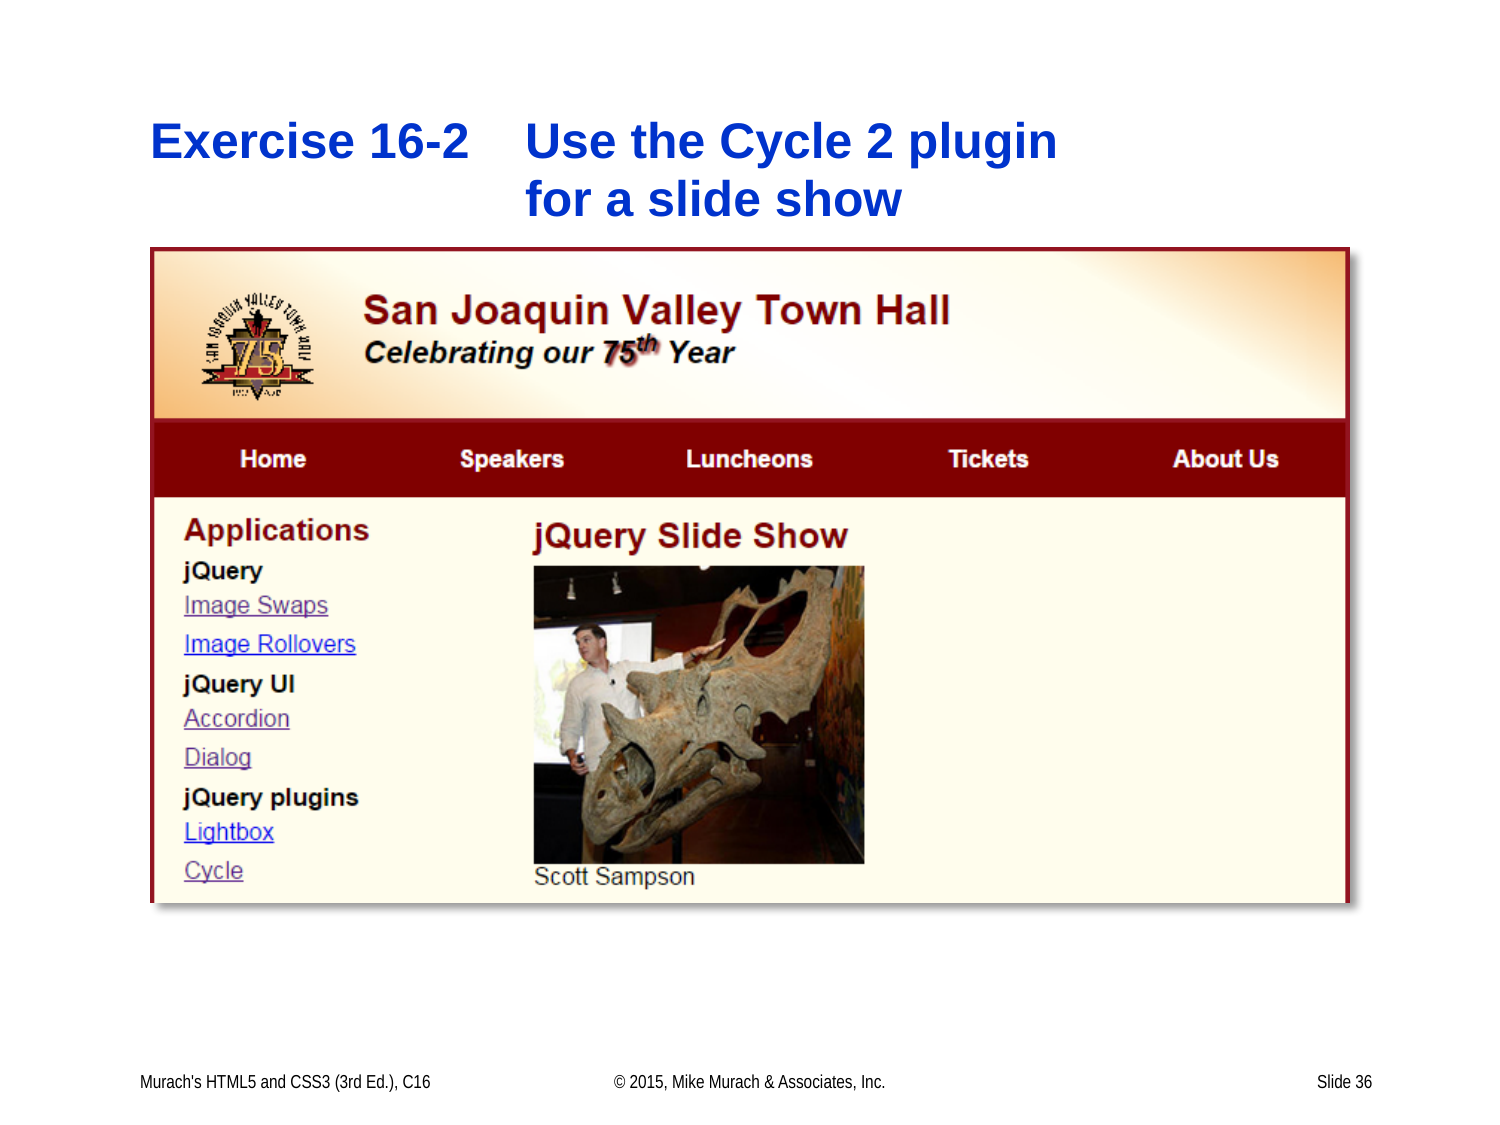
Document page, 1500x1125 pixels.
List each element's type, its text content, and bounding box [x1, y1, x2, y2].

slide_number Murach's HTML5 and CSS3 (3rd Ed.), C16 [125, 1025, 450, 1100]
slide_number Slide 36 [1074, 1025, 1388, 1100]
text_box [149, 112, 1348, 241]
footer © 2015, Mike Murach & Associates, Inc. [474, 1025, 1025, 1100]
picture [149, 246, 1351, 903]
